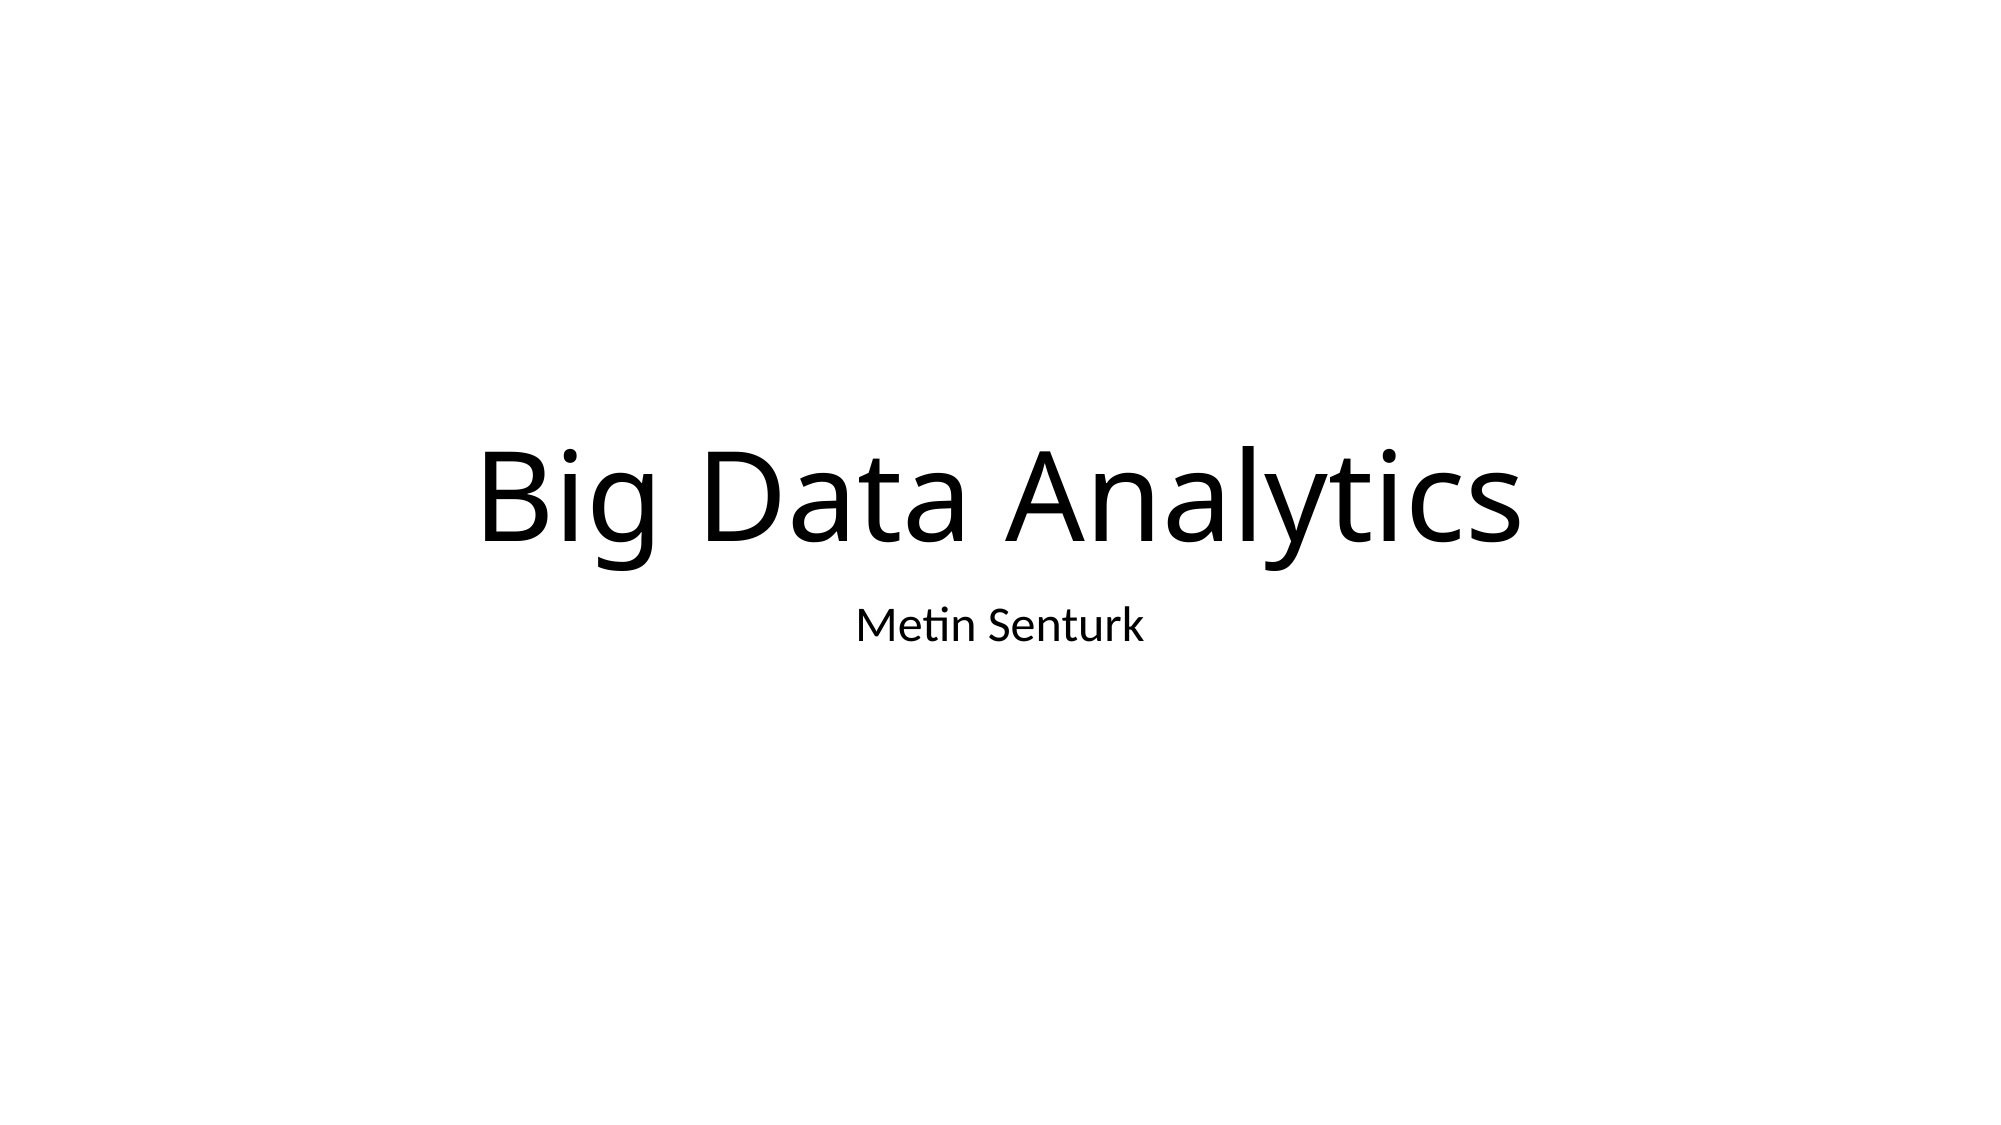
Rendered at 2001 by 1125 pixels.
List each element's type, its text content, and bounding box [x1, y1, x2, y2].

subtitle Metin Senturk [249, 590, 1750, 863]
title Big Data Analytics [249, 184, 1750, 576]
